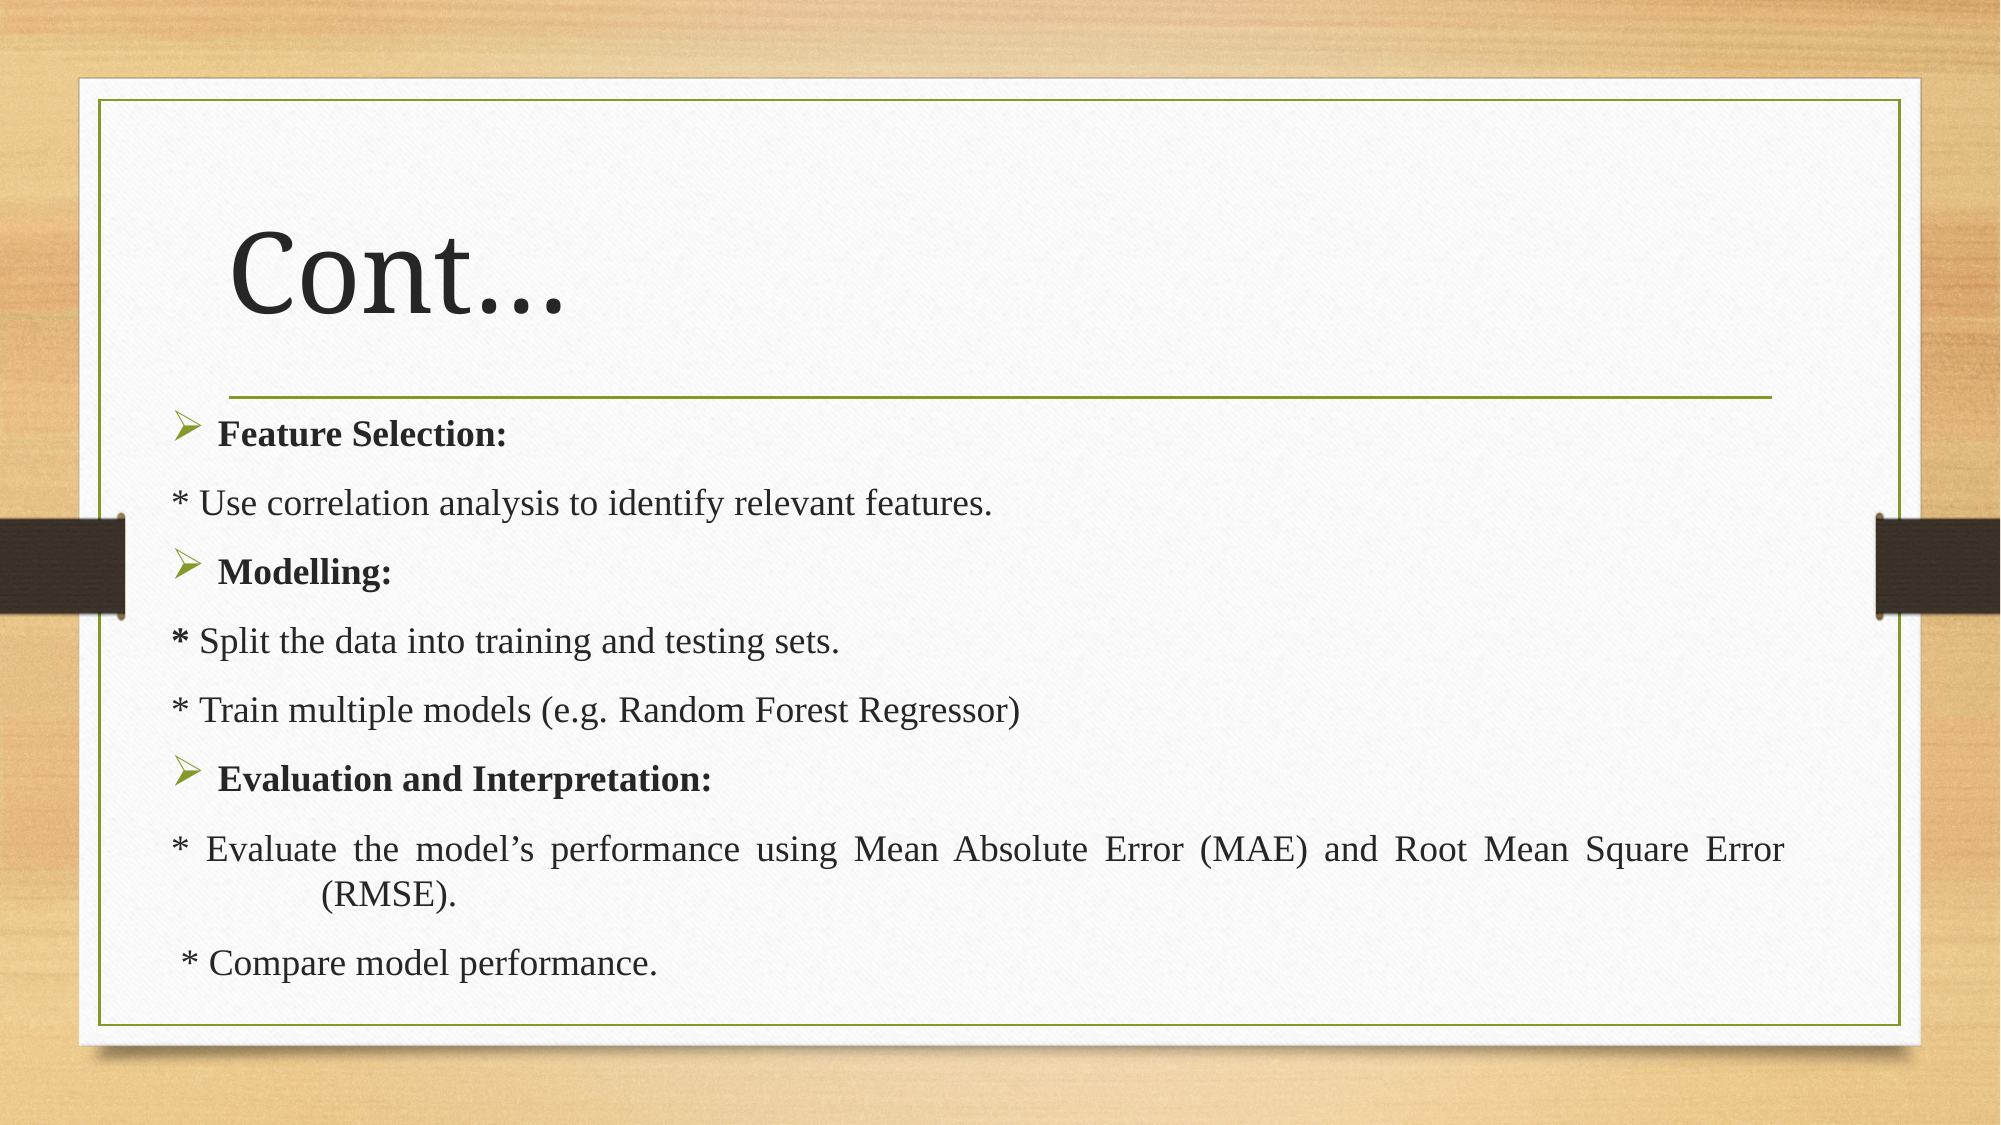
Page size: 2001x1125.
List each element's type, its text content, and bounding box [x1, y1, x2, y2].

picture [0, 0, 2001, 1125]
list Feature Selection: * Use correlation analysis to identify relevant features. Modelling: * Split the data into training and testing sets. * Train multiple models (e.g. Random Forest Regressor) Evaluation and Interpretation: * Evaluate the model’s performance using Mean Absolute Error (MAE) and Root Mean Square Error (RMSE). * Compare model performance. [156, 401, 1802, 1007]
title Cont… [212, 161, 1788, 375]
